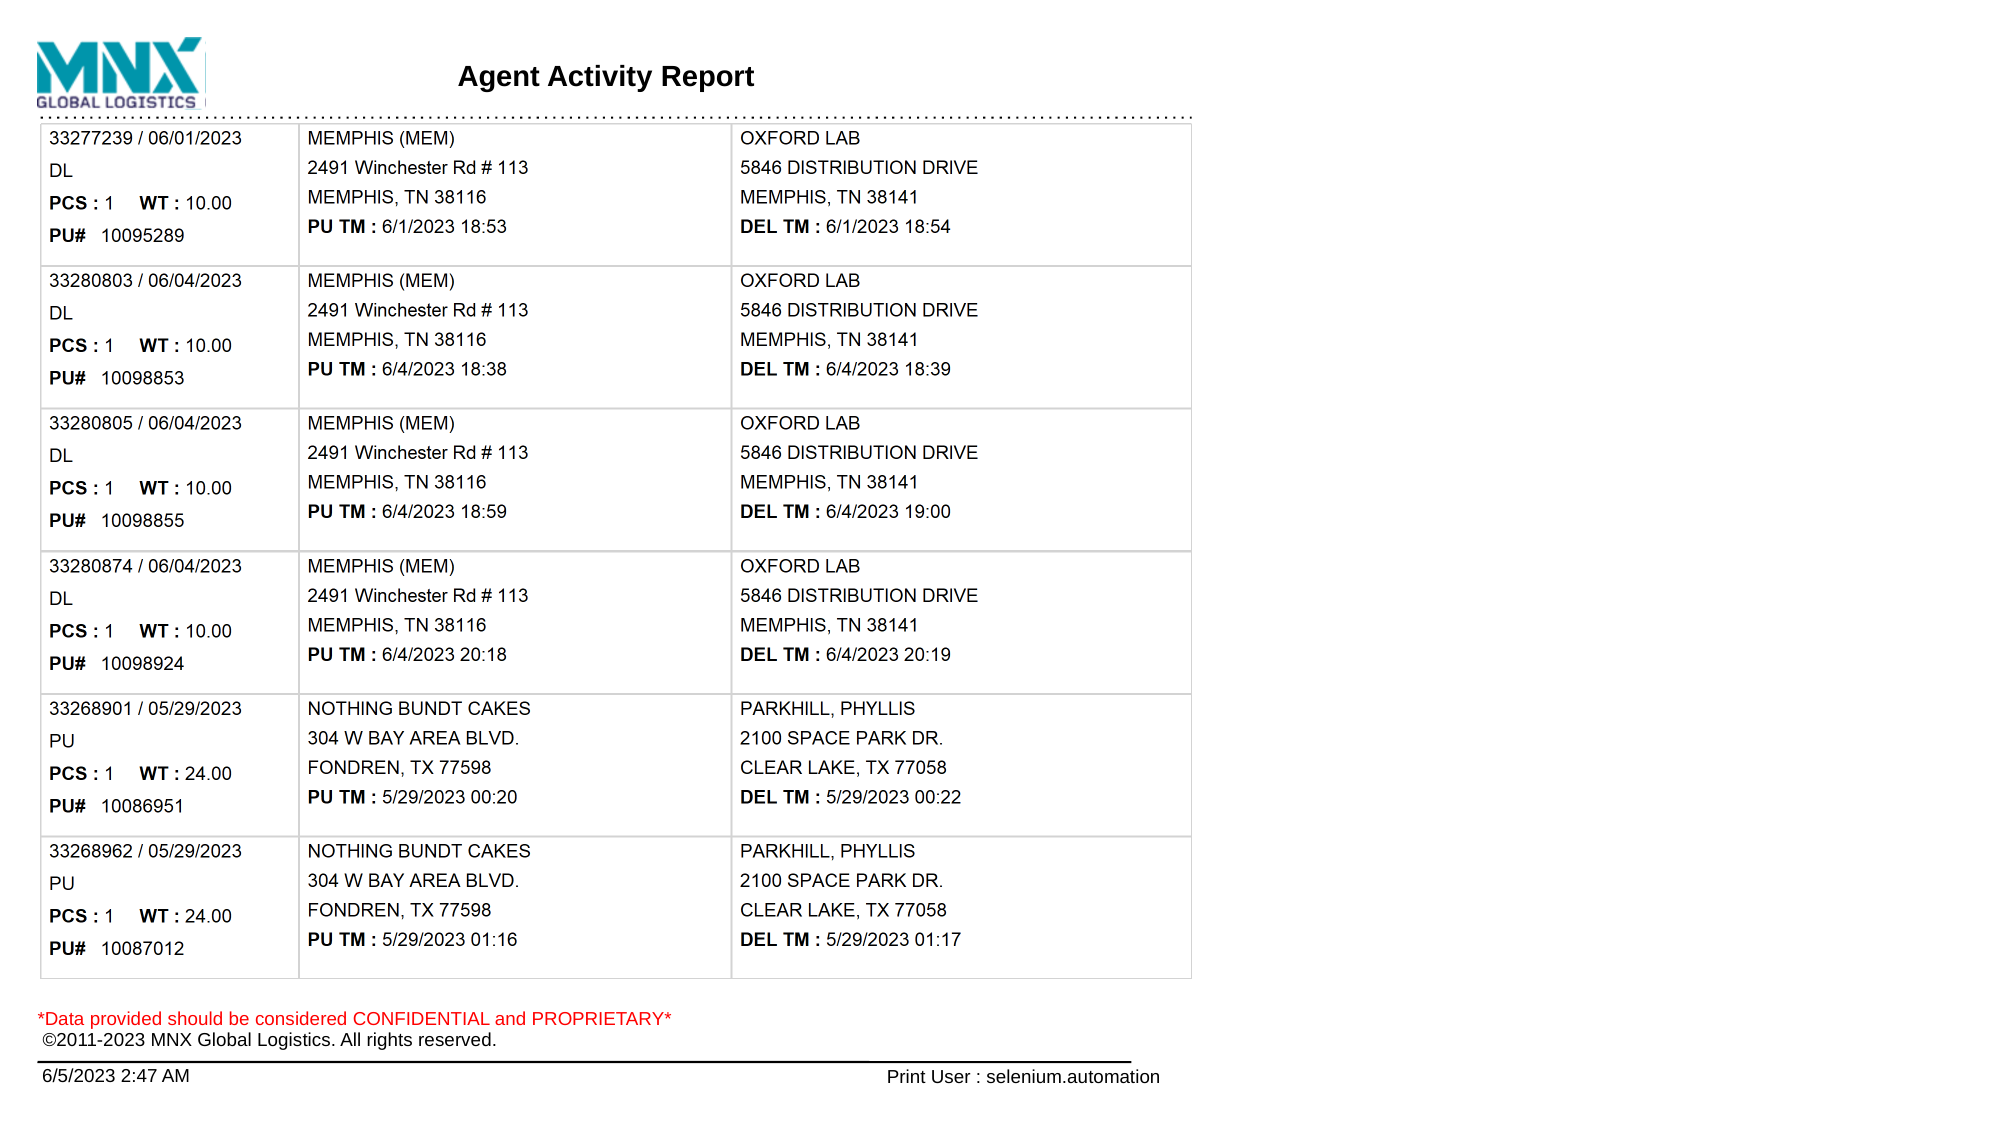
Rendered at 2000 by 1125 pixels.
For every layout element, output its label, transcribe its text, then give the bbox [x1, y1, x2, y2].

picture [37, 37, 248, 110]
picture [40, 123, 1192, 979]
text_box Print User : selenium.automation [775, 1064, 1161, 1088]
text_box 6/5/2023 2:47 AM [42, 1063, 341, 1088]
text_box Agent Activity Report [359, 53, 854, 96]
text_box ©2011-2023 MNX Global Logistics. All rights reserved. [37, 1027, 1051, 1049]
text_box *Data provided should be considered CONFIDENTIAL and PROPRIETARY* [37, 1006, 1051, 1027]
